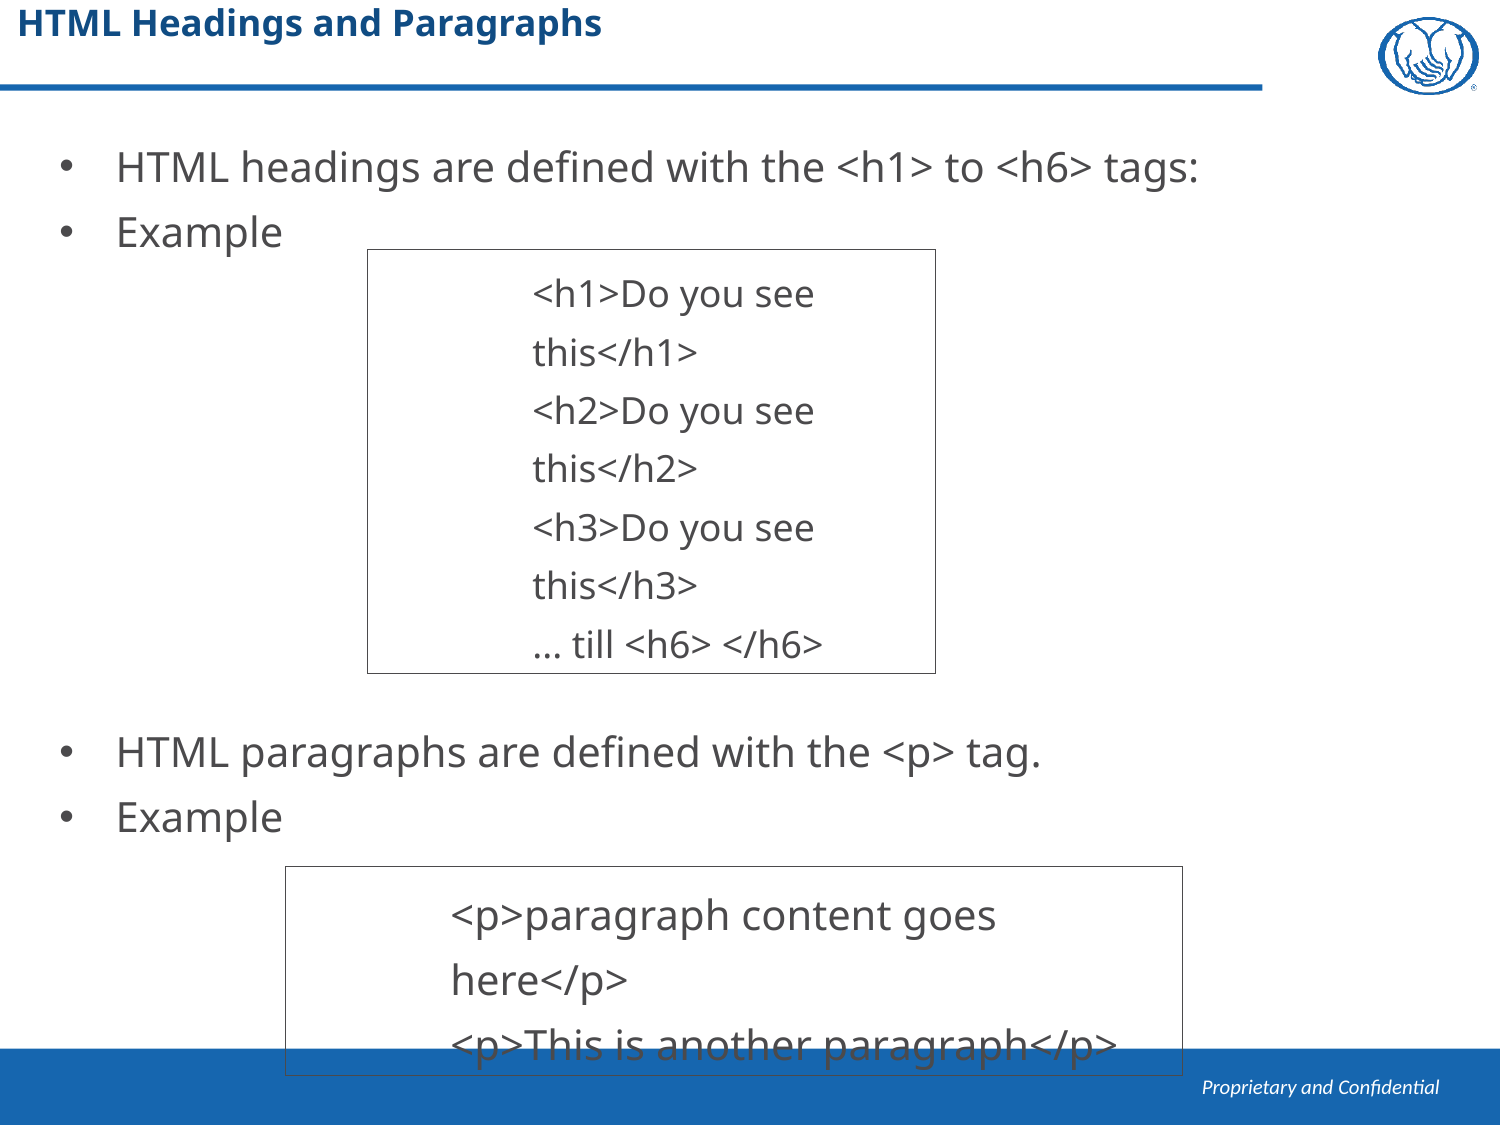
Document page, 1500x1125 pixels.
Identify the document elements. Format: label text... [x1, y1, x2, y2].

title HTML Headings and Paragraphs [1, 0, 1500, 92]
text_box HTML headings are defined with the <h1> to <h6> tags: Example HTML paragraphs are defined with the <p> tag. Example [44, 118, 1391, 849]
text_box <h1>Do you see this</h1> <h2>Do you see this</h2> <h3>Do you see this</h3> ... till <h6> </h6> [367, 249, 936, 674]
text_box <p>paragraph content goes here</p> <p>This is another paragraph</p> [285, 866, 1183, 1076]
